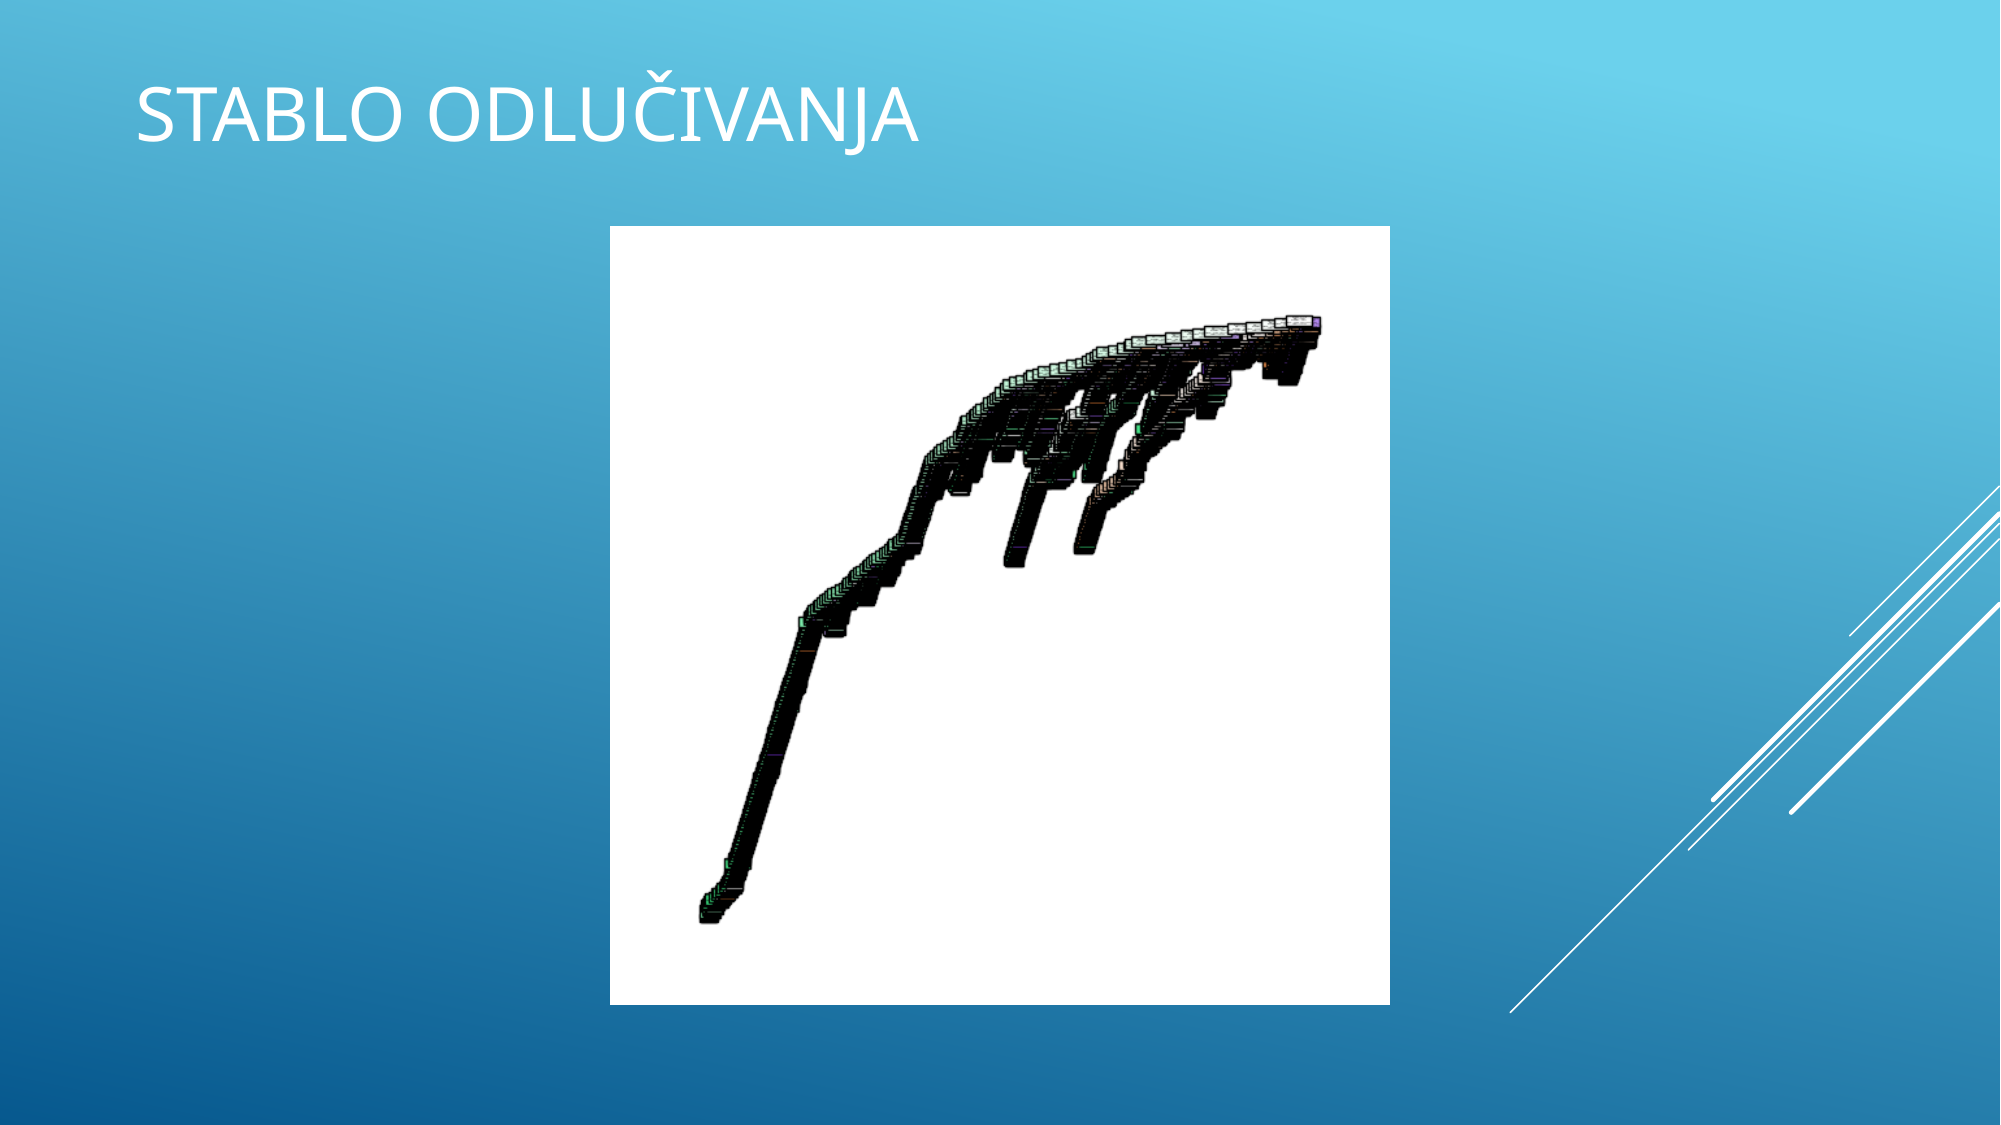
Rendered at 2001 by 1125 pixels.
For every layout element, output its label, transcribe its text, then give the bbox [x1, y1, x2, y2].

title Stablo odlučivanja [120, 38, 1520, 184]
picture [610, 226, 1390, 1006]
